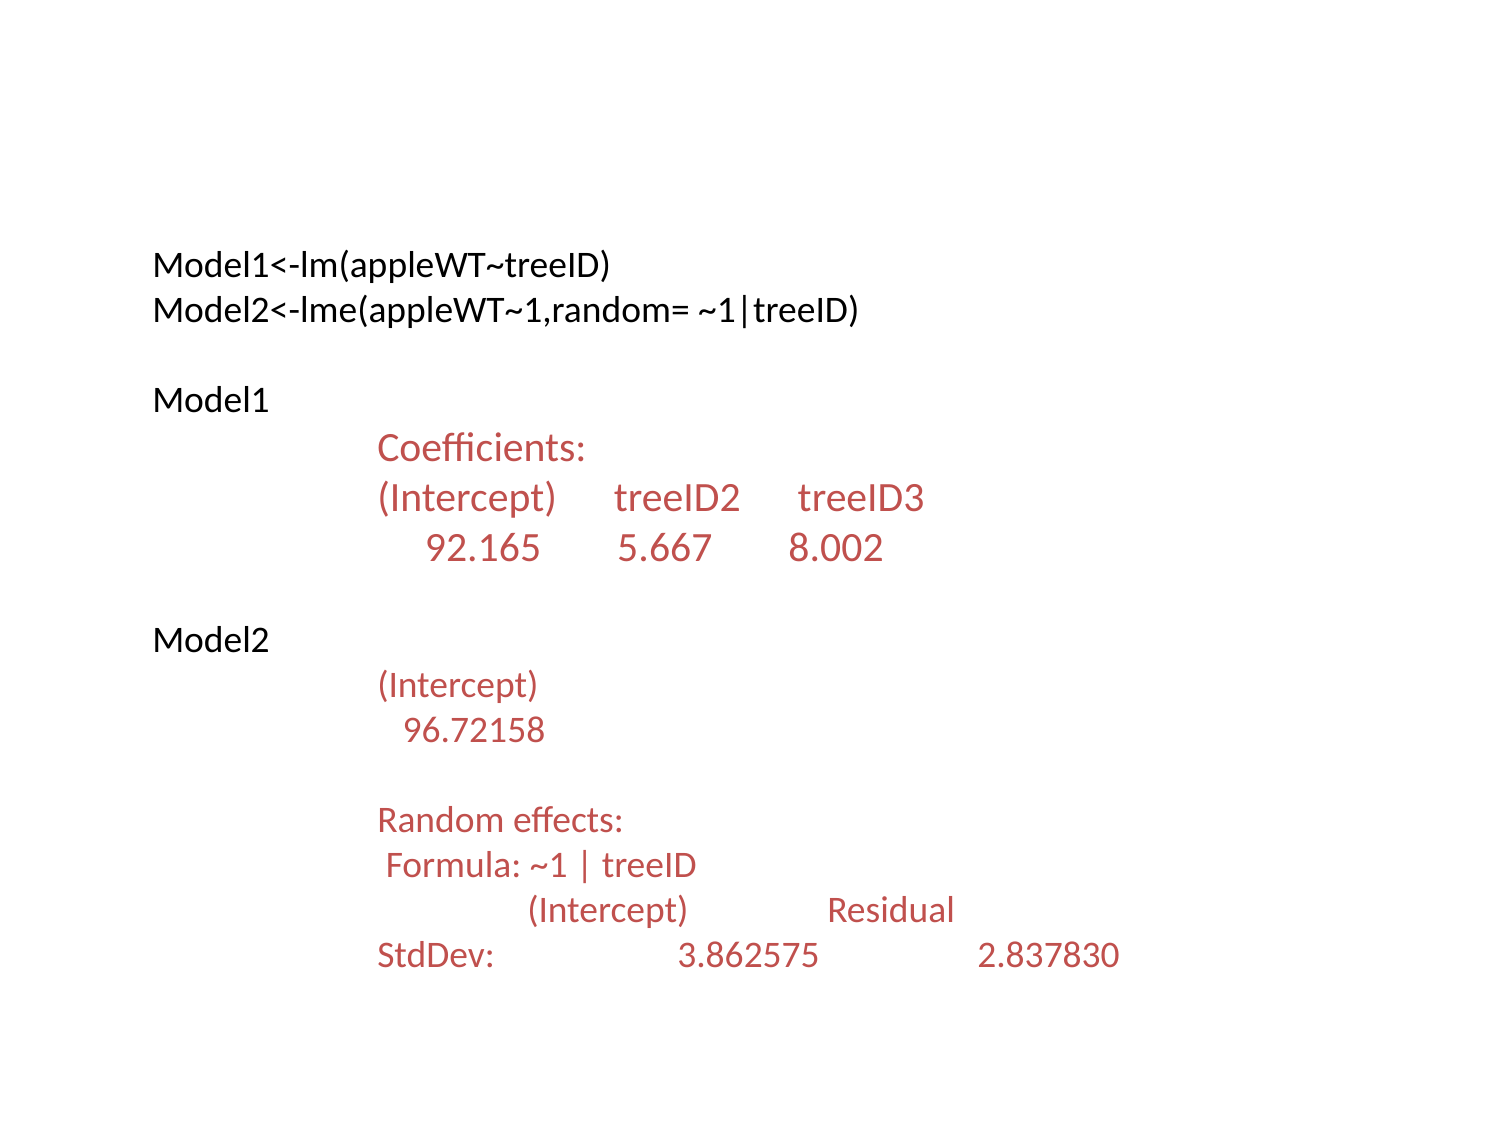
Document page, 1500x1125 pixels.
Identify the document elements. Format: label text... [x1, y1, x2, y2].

text_box Model1<-lm(appleWT~treeID) Model2<-lme(appleWT~1,random= ~1|treeID) Model1 Coefficients: (Intercept) treeID2 treeID3 92.165 5.667 8.002 Model2 (Intercept) 96.72158 Random effects: Formula: ~1 | treeID (Intercept) Residual StdDev: 3.862575 2.837830 [137, 187, 1363, 1118]
